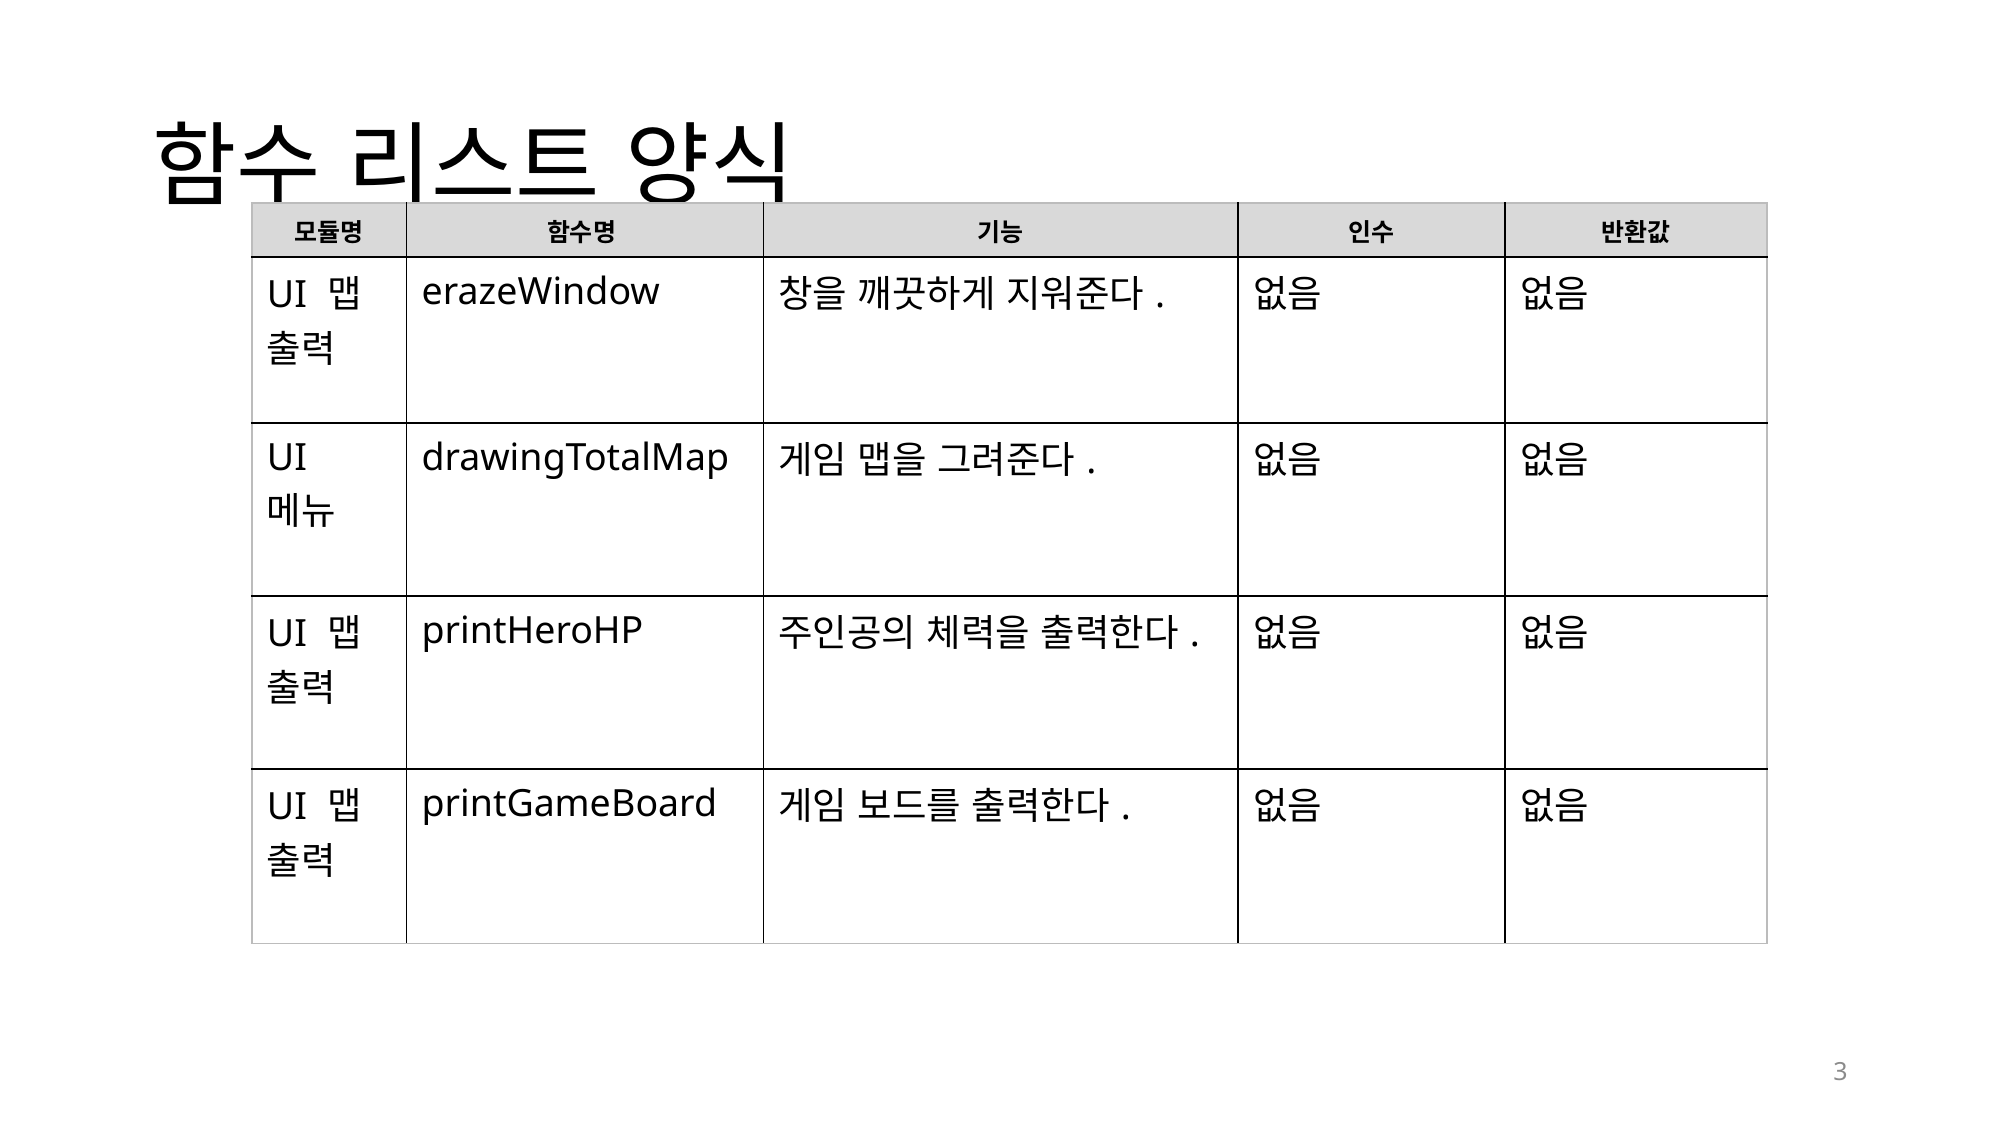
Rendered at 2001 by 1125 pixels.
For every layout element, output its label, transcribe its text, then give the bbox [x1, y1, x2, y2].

table_cell erazeWindow [407, 258, 763, 422]
table_header 모듈명 [253, 204, 406, 256]
table_cell printGameBoard [407, 770, 763, 943]
table_cell 주인공의 체력을 출력한다. [764, 597, 1237, 768]
table_cell 없음 [1239, 258, 1504, 422]
table_header 기능 [764, 204, 1237, 256]
table_cell 게임 맵을 그려준다. [764, 424, 1237, 595]
table_cell 없음 [1239, 424, 1504, 595]
table_header 반환값 [1506, 204, 1766, 256]
table_cell 없음 [1506, 424, 1766, 595]
table_cell 없음 [1506, 597, 1766, 768]
table_cell UI 맵 출력 [253, 597, 406, 768]
table_cell printHeroHP [407, 597, 763, 768]
table_header 인수 [1239, 204, 1504, 256]
table_cell UI 메뉴 [253, 424, 406, 595]
table_cell UI 맵 출력 [253, 258, 406, 422]
table_cell UI 맵 출력 [253, 770, 406, 943]
table_cell 창을 깨끗하게 지워준다. [764, 258, 1237, 422]
table_cell 없음 [1239, 597, 1504, 768]
table_cell 없음 [1239, 770, 1504, 943]
table_header 함수명 [407, 204, 763, 256]
slide_number 3 [1412, 1042, 1863, 1103]
table_cell drawingTotalMap [407, 424, 763, 595]
table_cell 없음 [1506, 258, 1766, 422]
table_cell 게임 보드를 출력한다. [764, 770, 1237, 943]
table_cell 없음 [1506, 770, 1766, 943]
title 함수 리스트 양식 [137, 59, 1863, 278]
